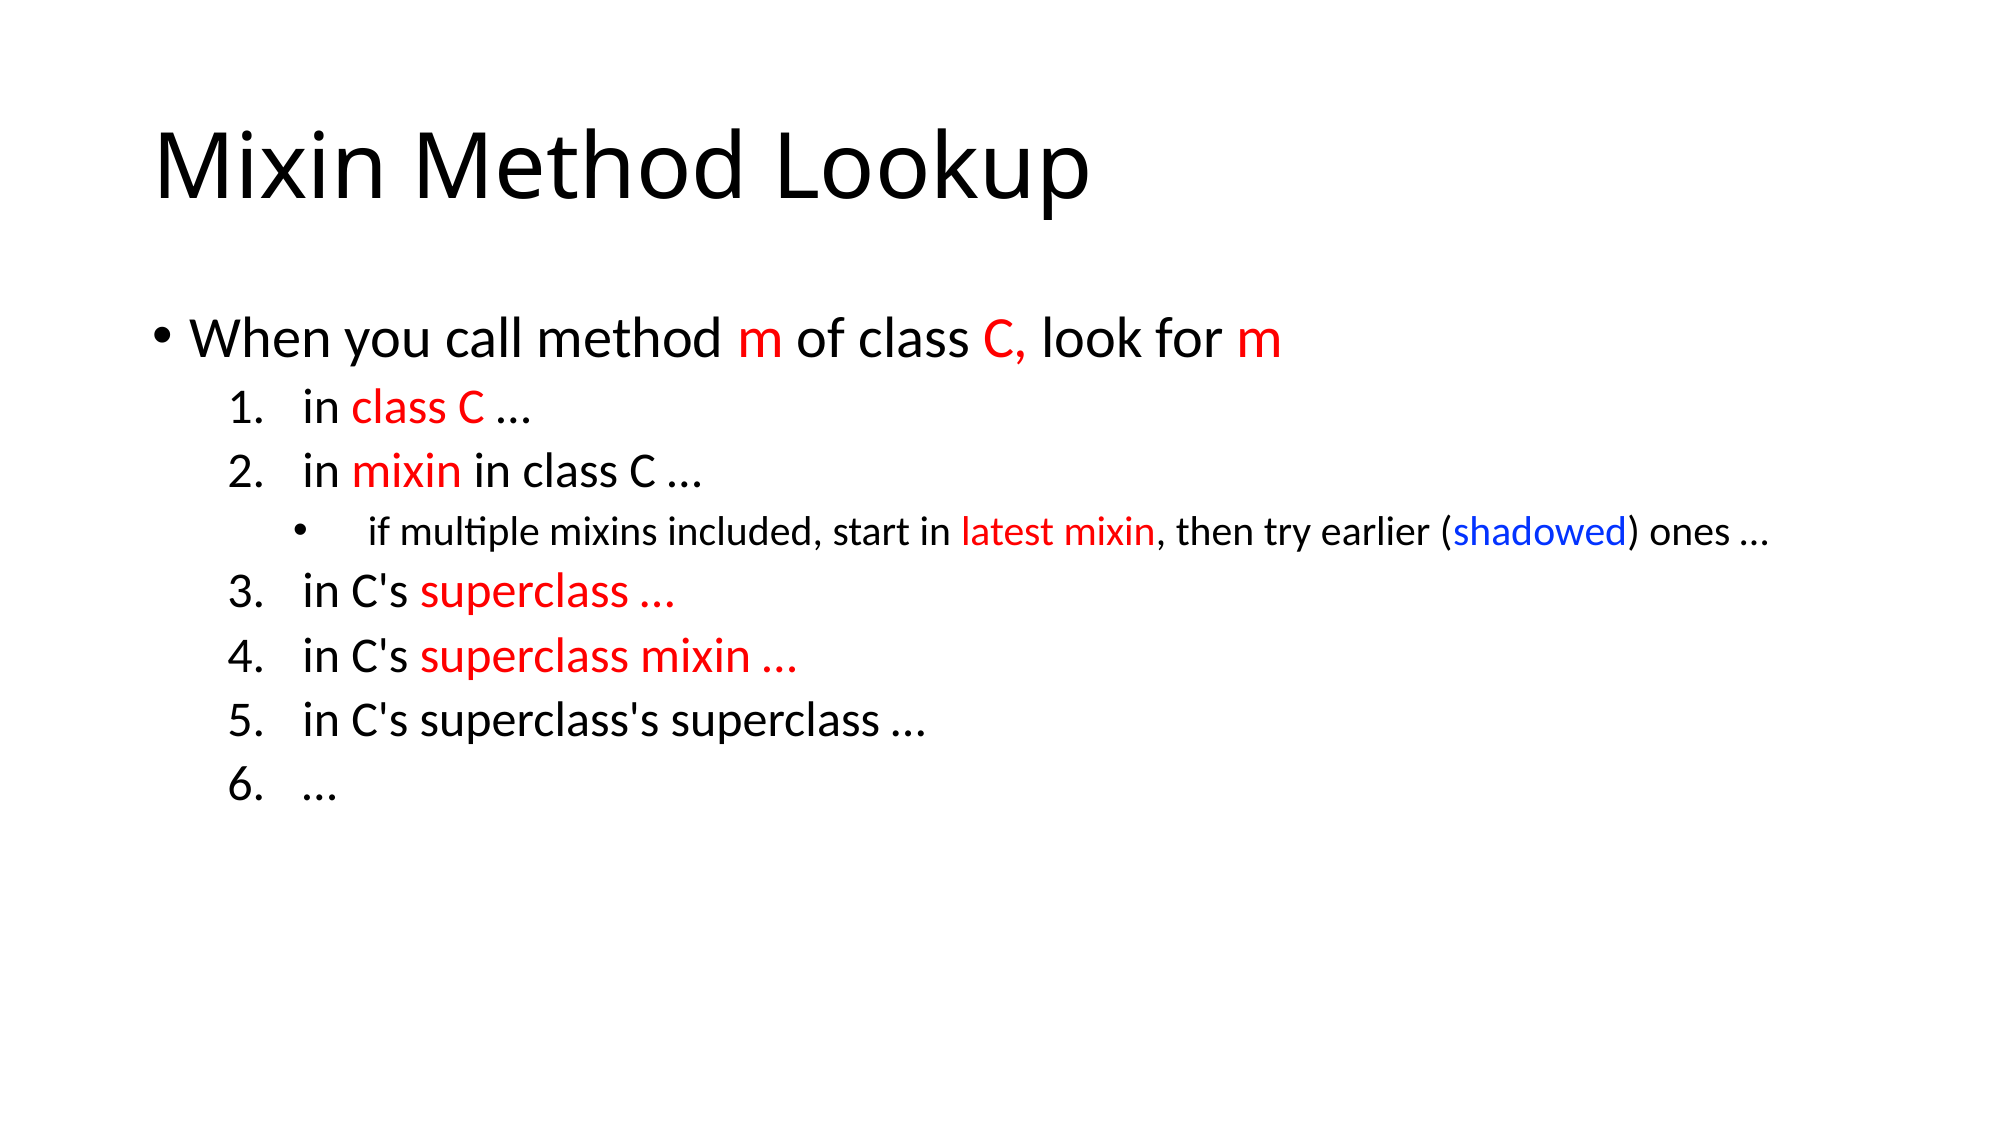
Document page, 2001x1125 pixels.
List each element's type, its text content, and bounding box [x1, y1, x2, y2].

title Mixin Method Lookup [137, 59, 1863, 278]
list When you call method m of class C, look for m in class C … in mixin in class C … if multiple mixins included, start in latest mixin, then try earlier (shadowed) ones … in C's superclass … in C's superclass mixin … in C's superclass's superclass … … [137, 299, 1863, 1014]
